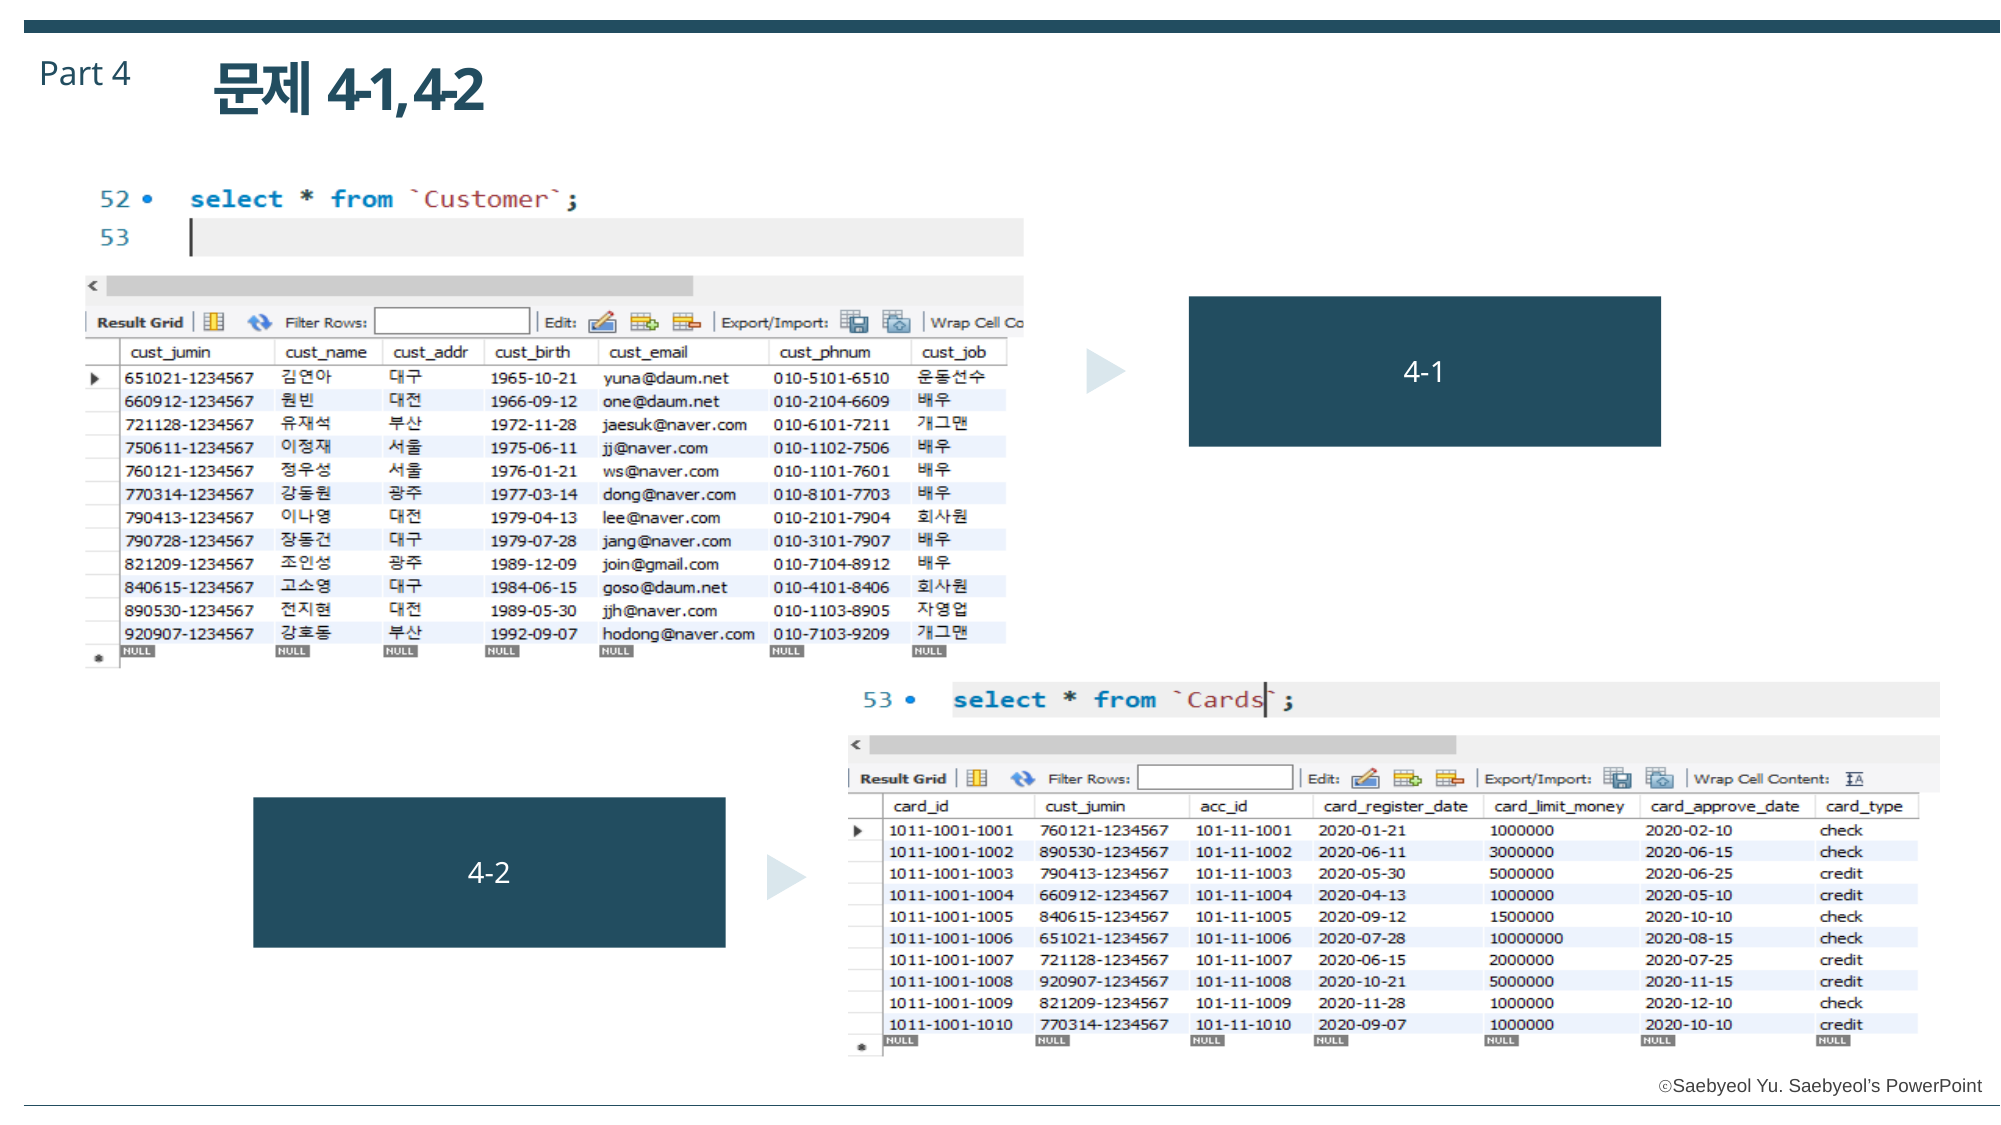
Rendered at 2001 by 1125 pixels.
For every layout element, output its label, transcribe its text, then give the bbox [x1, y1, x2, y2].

text_box 문제4-1, 4-2 [198, 44, 502, 130]
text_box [253, 797, 726, 948]
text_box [1188, 296, 1662, 447]
text_box [766, 852, 809, 902]
text_box Part 4 [24, 44, 147, 100]
text_box [1085, 346, 1129, 396]
picture [85, 180, 1940, 1068]
